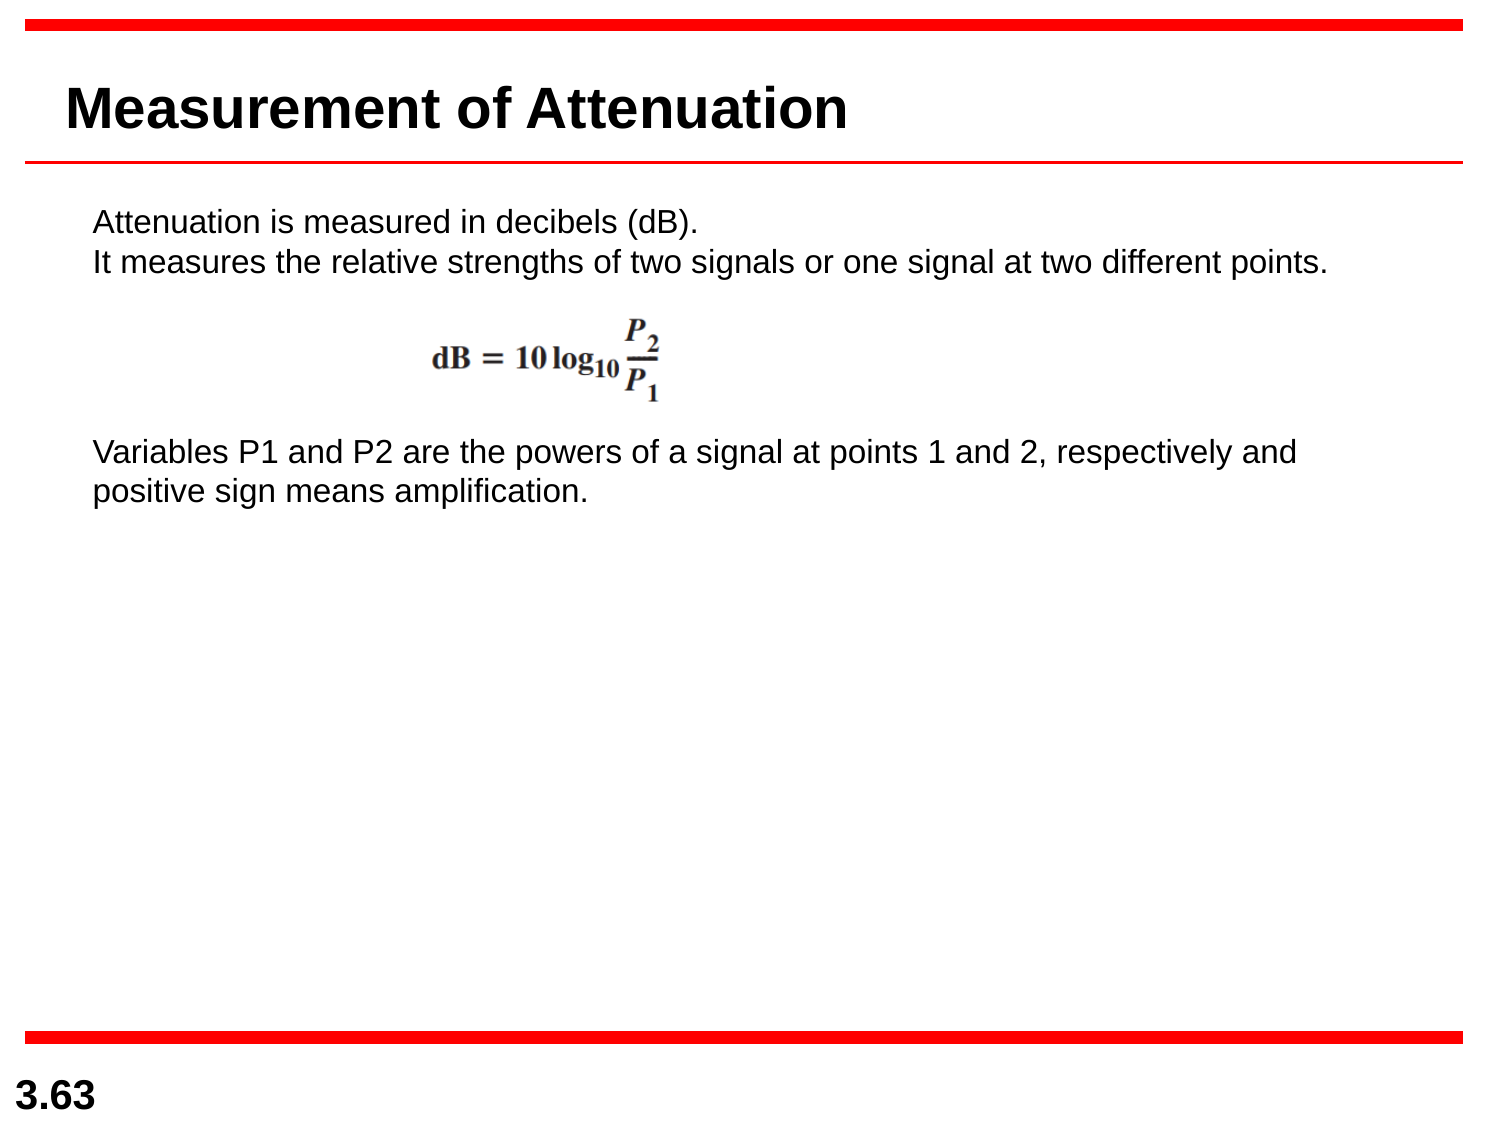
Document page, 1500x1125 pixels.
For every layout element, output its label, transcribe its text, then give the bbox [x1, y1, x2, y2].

text_box Measurement of Attenuation [50, 62, 1065, 148]
picture [396, 289, 730, 427]
text_box Attenuation is measured in decibels (dB). It measures the relative strengths of two signals or one signal at two different points. Variables P1 and P2 are the powers of a signal at points 1 and 2, respectively and positive sign means amplification. [77, 192, 1385, 563]
text_box 3.63 [0, 1049, 313, 1125]
